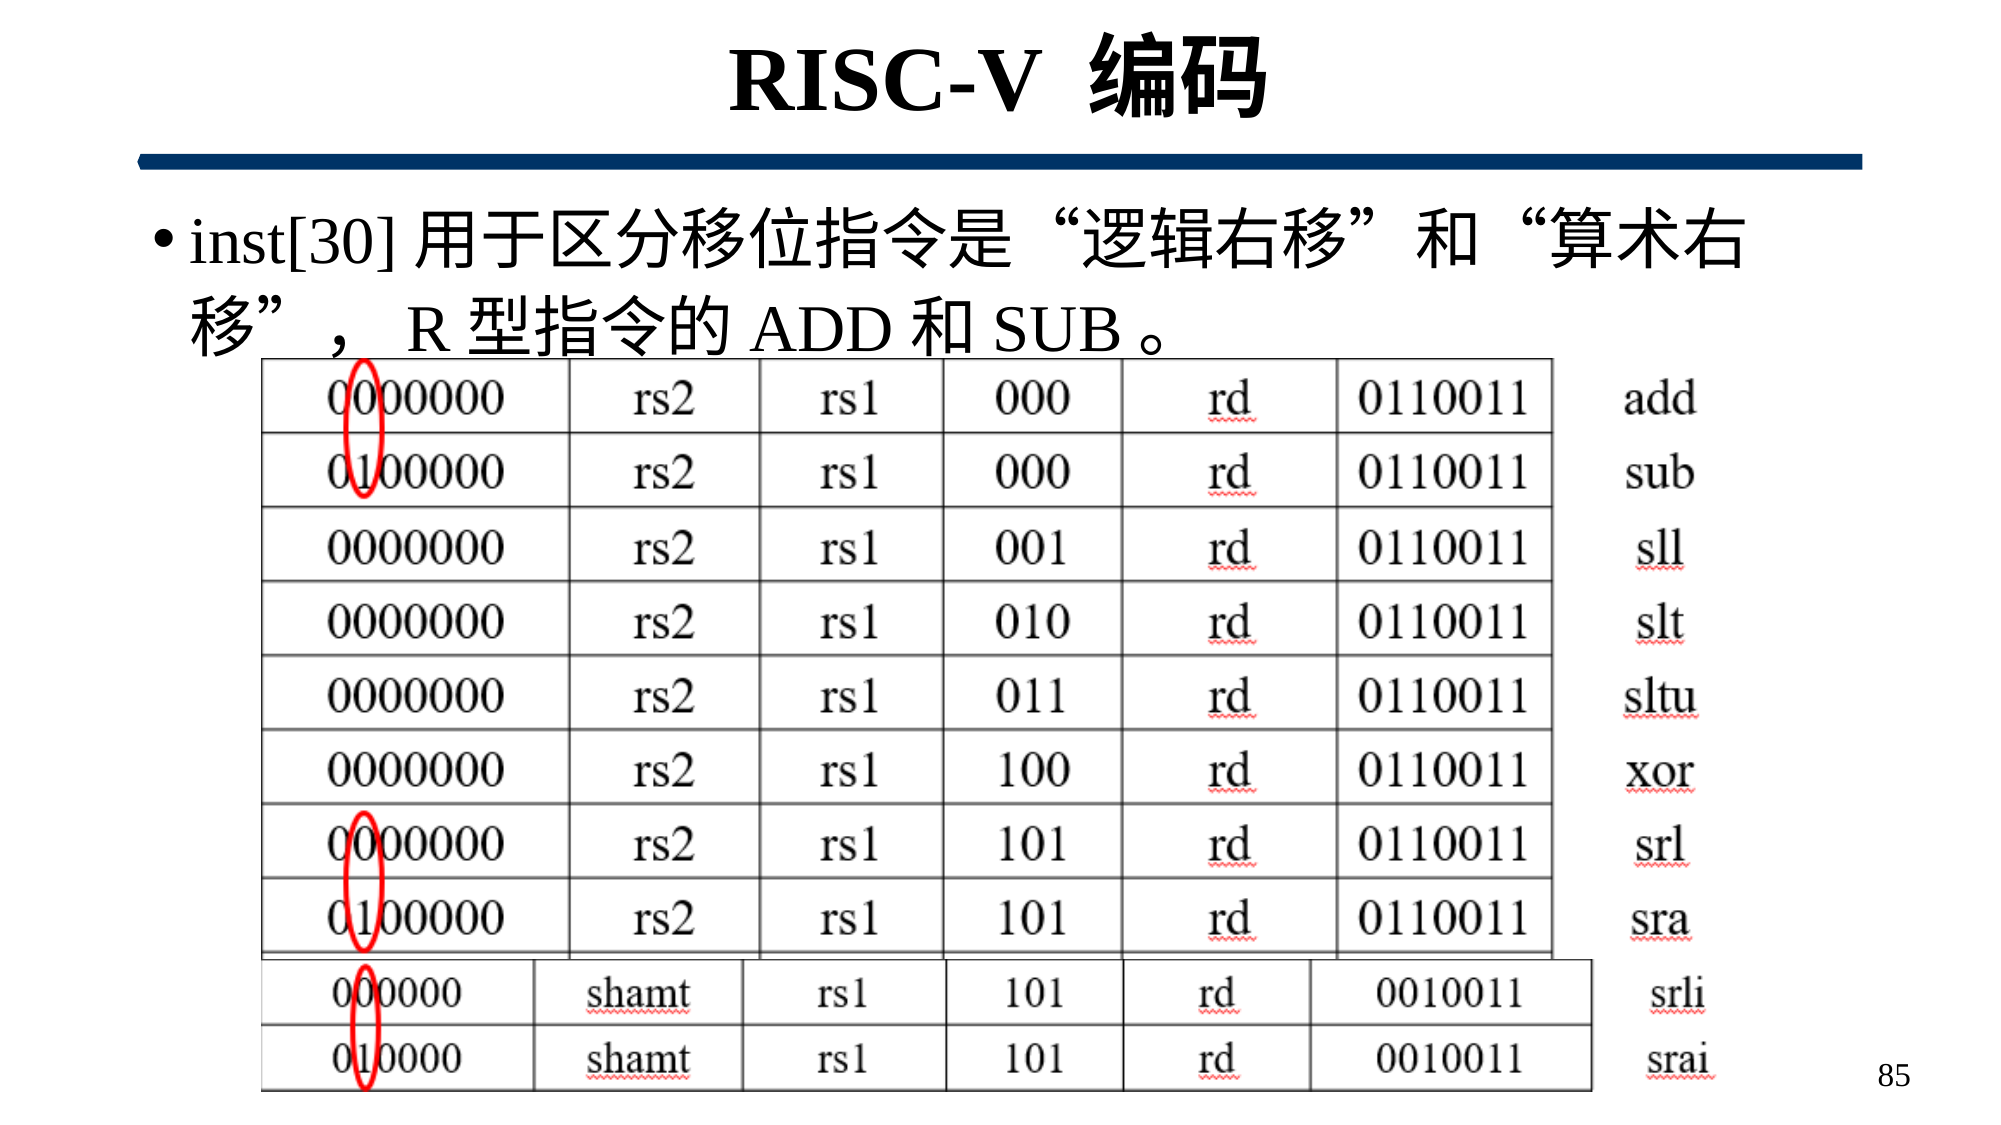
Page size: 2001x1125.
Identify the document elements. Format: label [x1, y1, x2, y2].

list [137, 181, 1863, 359]
title [137, 19, 1863, 143]
picture [261, 358, 1739, 1092]
slide_number [1476, 1042, 1927, 1103]
